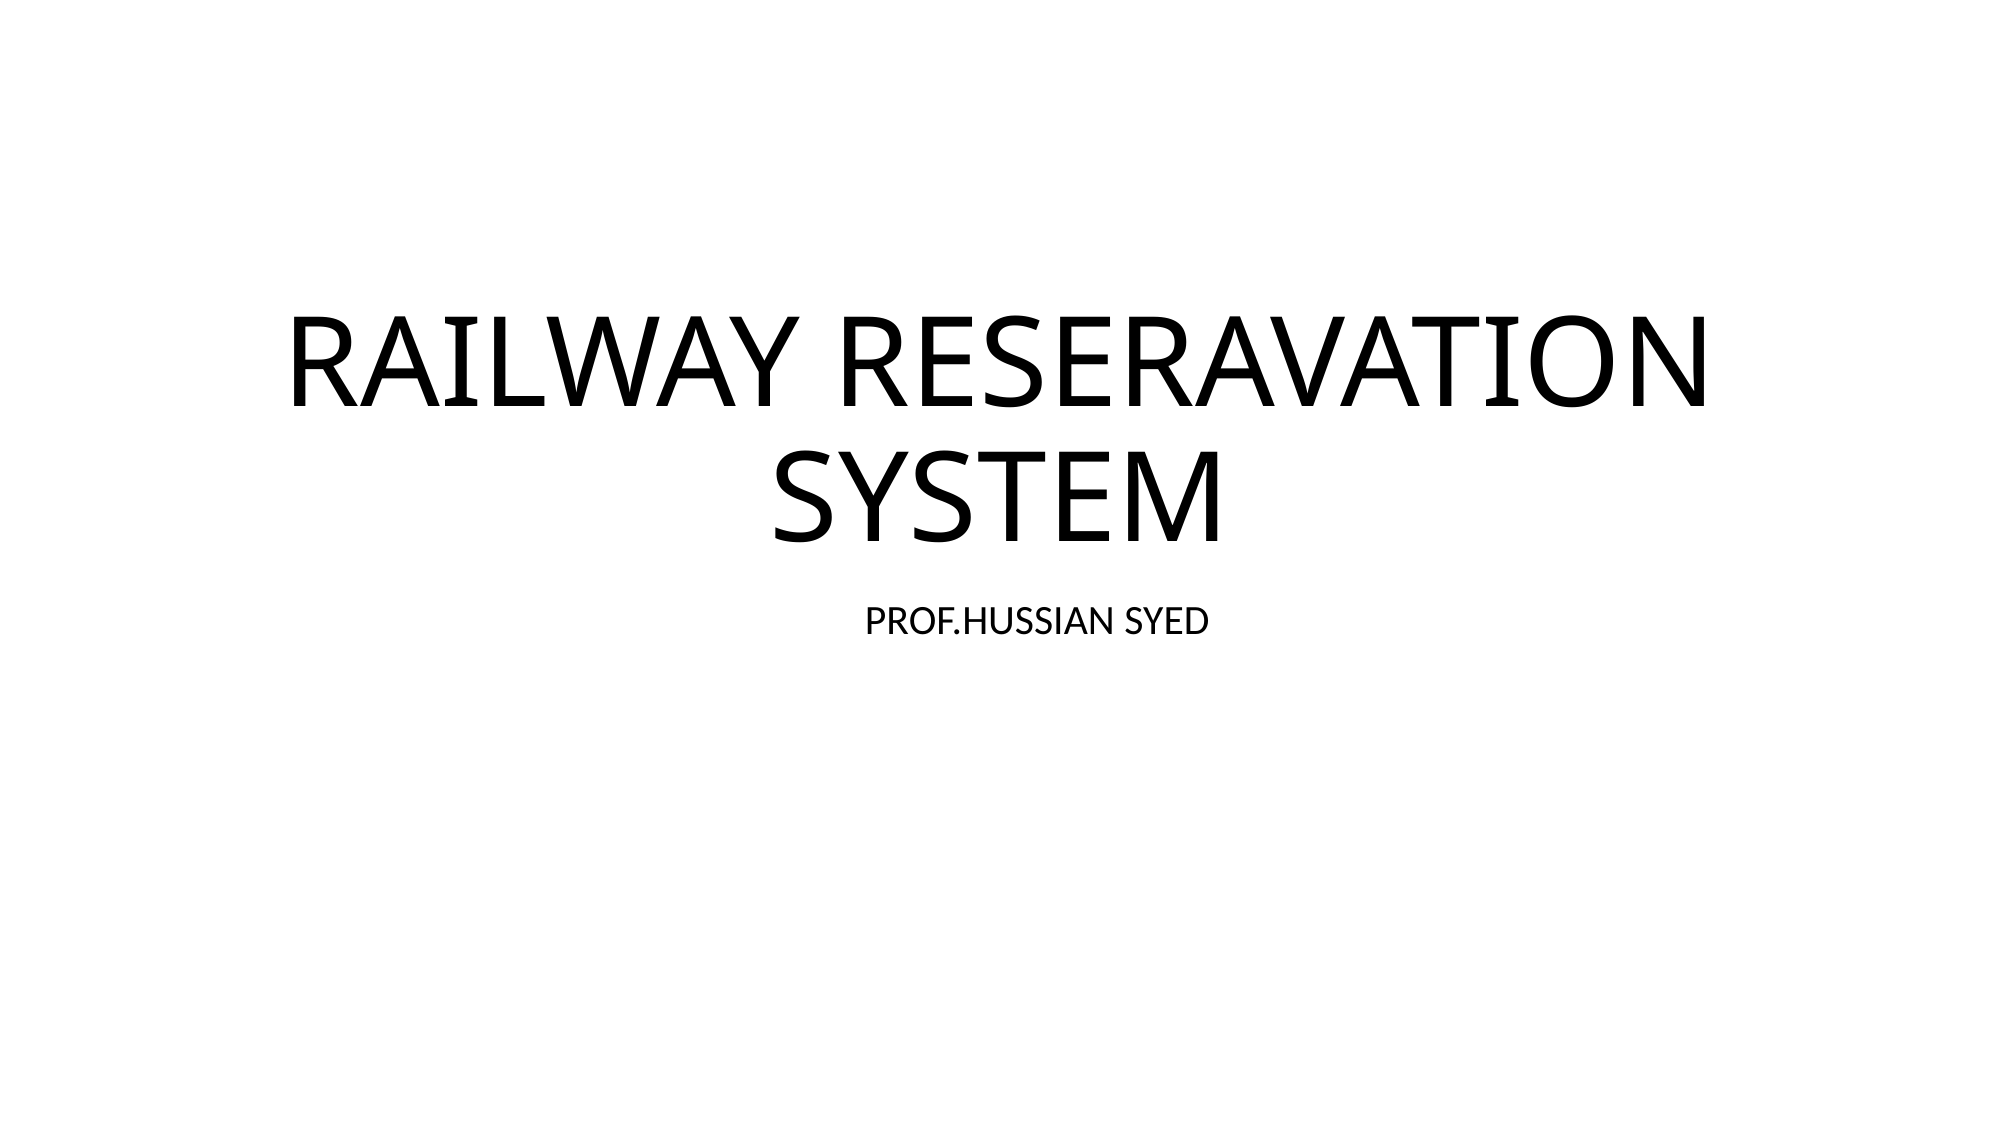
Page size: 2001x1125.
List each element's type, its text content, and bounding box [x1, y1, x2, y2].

title RAILWAY RESERAVATION SYSTEM [249, 184, 1750, 576]
subtitle PROF.HUSSIAN SYED [249, 590, 1750, 863]
